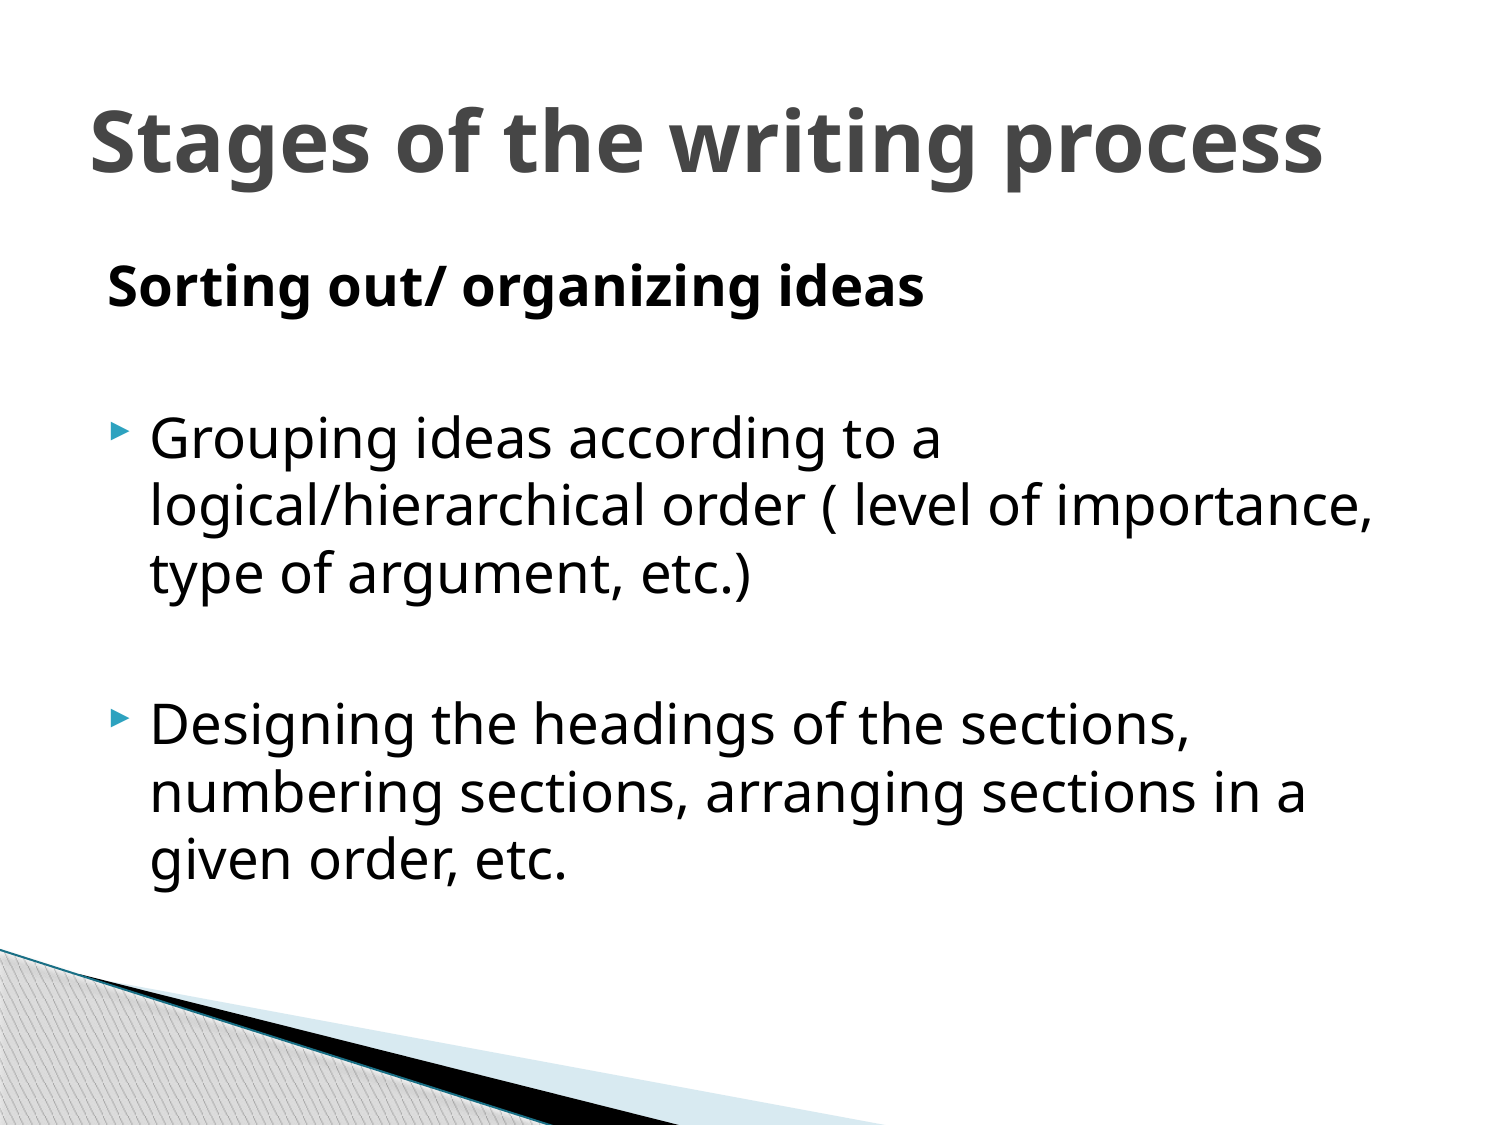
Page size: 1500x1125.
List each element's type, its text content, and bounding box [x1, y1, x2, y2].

title Stages of the writing process [75, 45, 1425, 233]
list Sorting out/ organizing ideas Grouping ideas according to a logical/hierarchical order ( level of importance, type of argument, etc.) Designing the headings of the sections, numbering sections, arranging sections in a given order, etc. [75, 243, 1425, 986]
